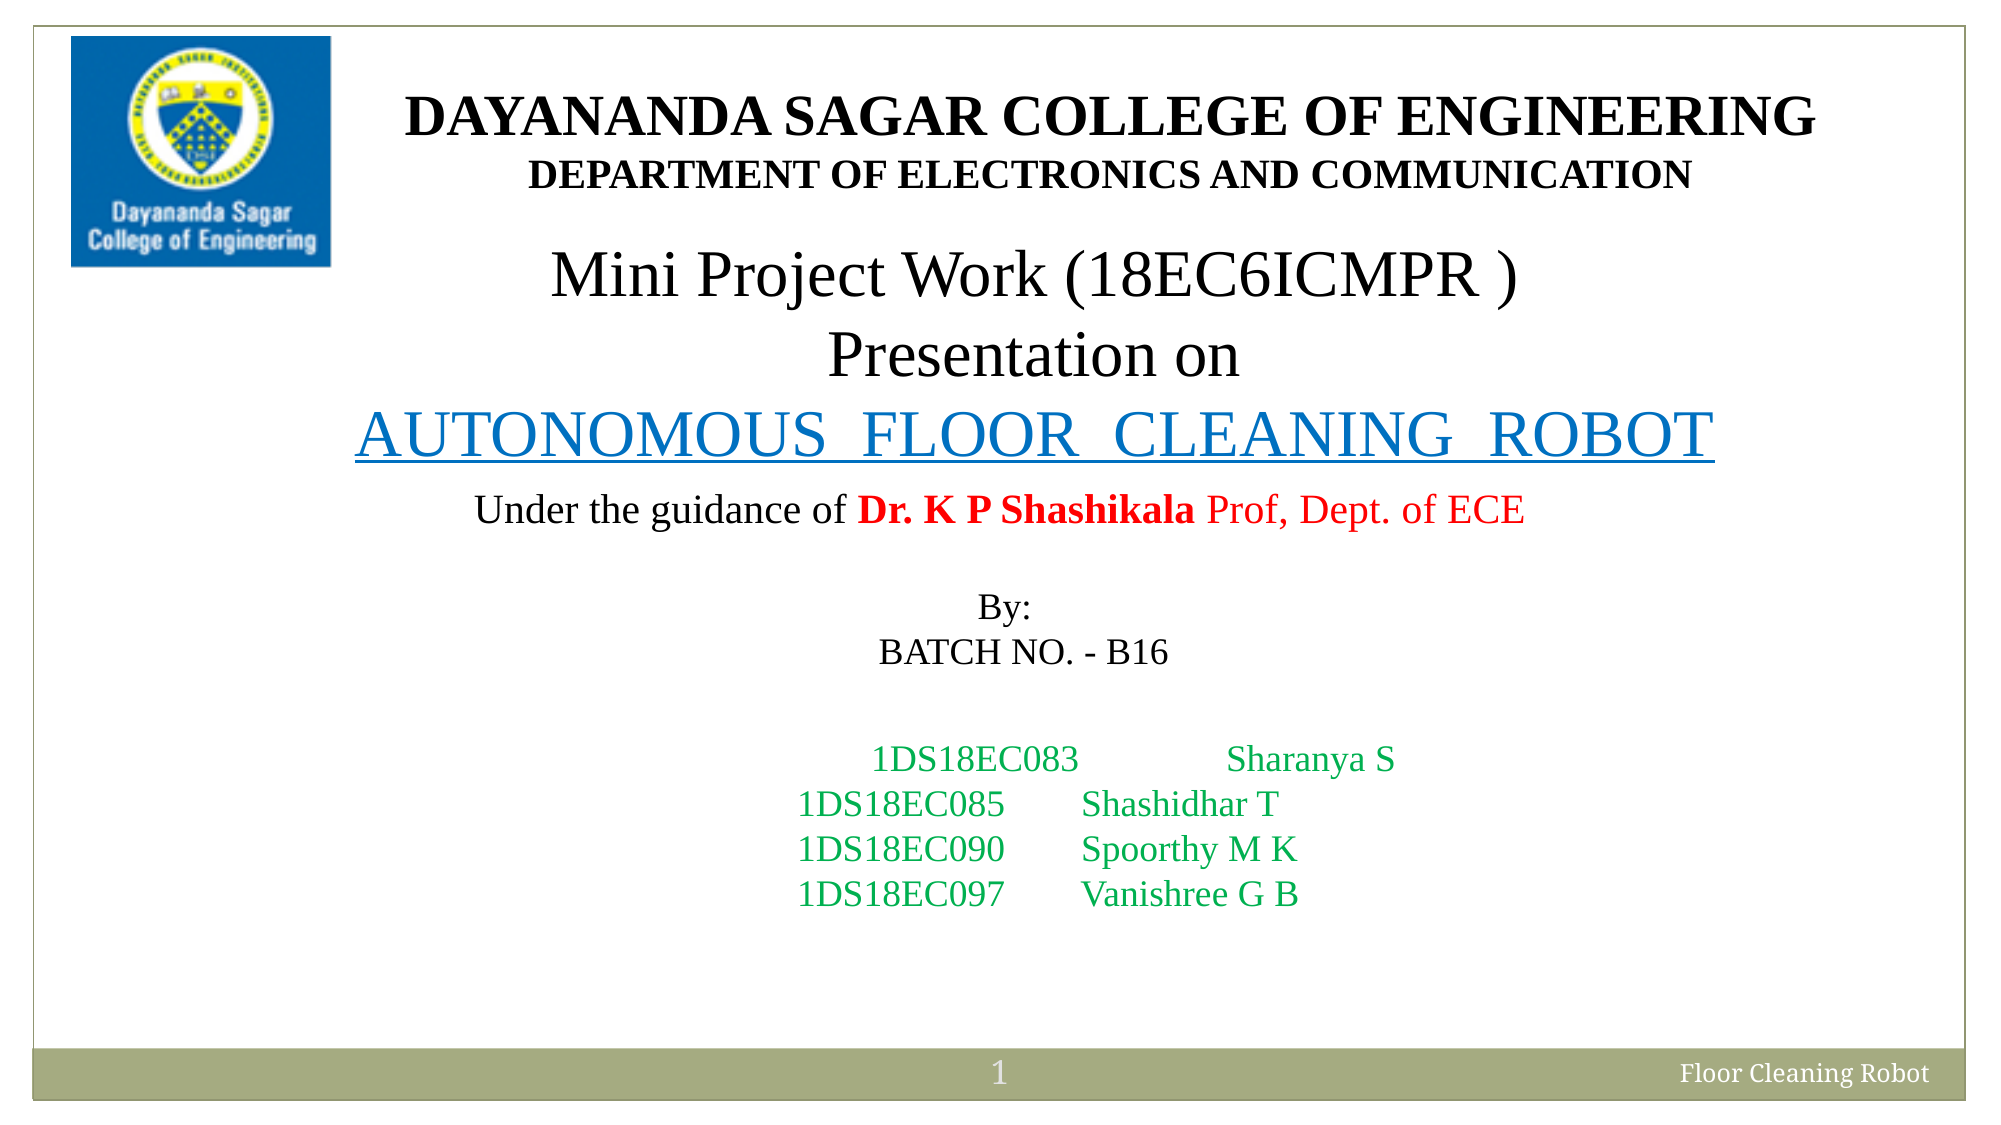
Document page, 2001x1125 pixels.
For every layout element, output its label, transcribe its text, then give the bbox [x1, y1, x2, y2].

text_box Mini Project Work (18EC6ICMPR ) Presentation on AUTONOMOUS FLOOR CLEANING ROBOT [289, 221, 1781, 477]
text_box DAYANANDA SAGAR COLLEGE OF ENGINEERING DEPARTMENT OF ELECTRONICS AND COMMUNICATION [342, 69, 1938, 204]
footer Floor Cleaning Robot [1665, 1049, 1970, 1110]
text_box 1DS18EC083 Sharanya S 1DS18EC085 Shashidhar T 1DS18EC090 Spoorthy M K 1DS18EC097 Vanishree G B [611, 681, 1459, 967]
slide_number 1 [933, 1037, 1067, 1110]
text_box Under the guidance of Dr. K P Shashikala Prof, Dept. of ECE By: BATCH NO. - B16 [384, 474, 1616, 680]
picture [71, 36, 337, 273]
